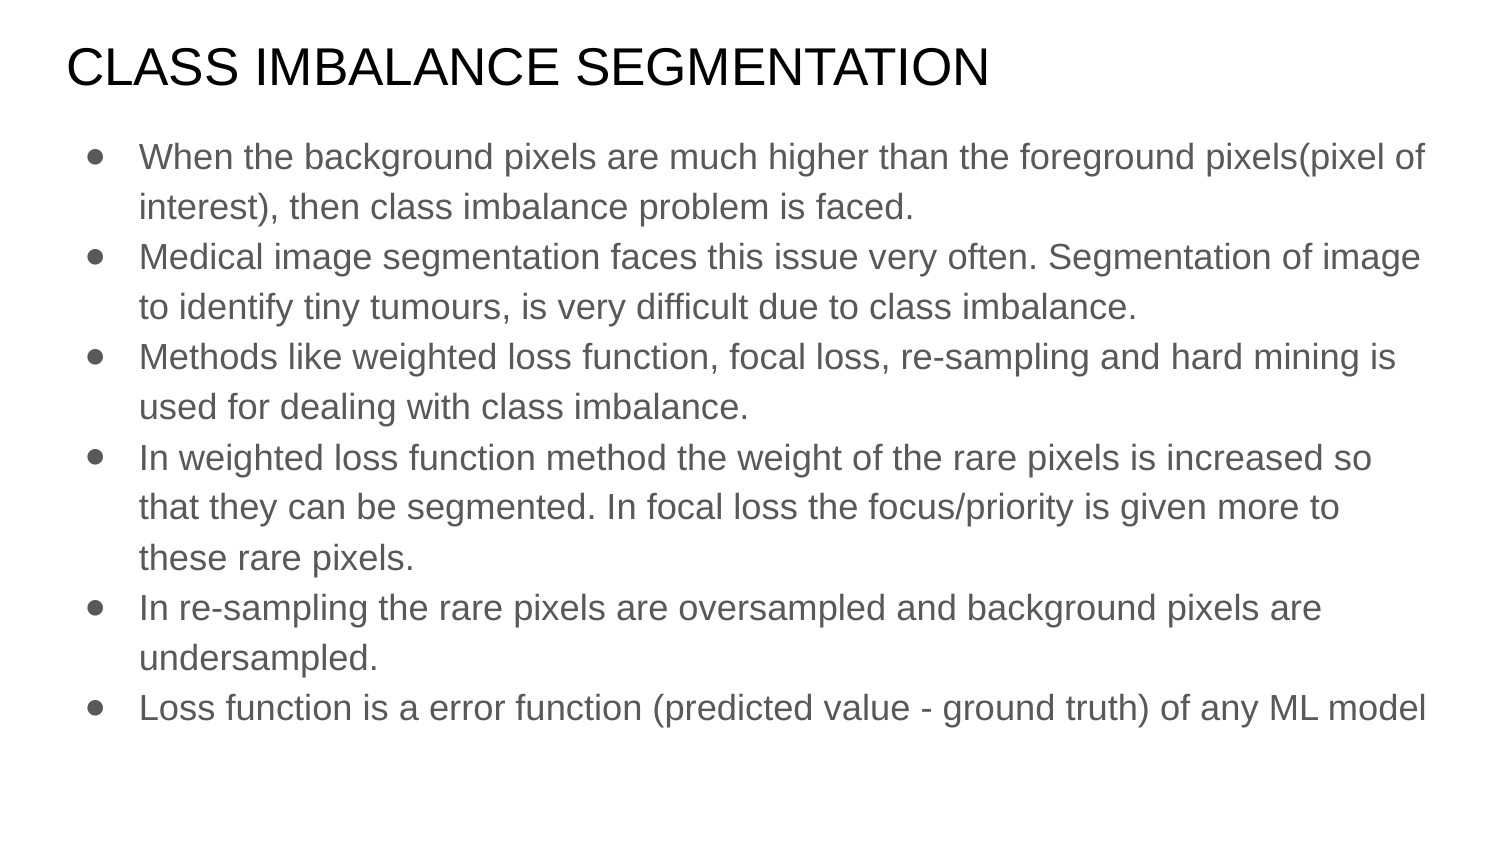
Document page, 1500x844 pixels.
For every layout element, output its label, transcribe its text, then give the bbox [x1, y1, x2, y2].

list When the background pixels are much higher than the foreground pixels(pixel of interest), then class imbalance problem is faced. Medical image segmentation faces this issue very often. Segmentation of image to identify tiny tumours, is very difficult due to class imbalance. Methods like weighted loss function, focal loss, re-sampling and hard mining is used for dealing with class imbalance. In weighted loss function method the weight of the rare pixels is increased so that they can be segmented. In focal loss the focus/priority is given more to these rare pixels. In re-sampling the rare pixels are oversampled and background pixels are undersampled. Loss function is a error function (predicted value - ground truth) of any ML model [51, 111, 1449, 797]
title CLASS IMBALANCE SEGMENTATION [51, 17, 1449, 111]
